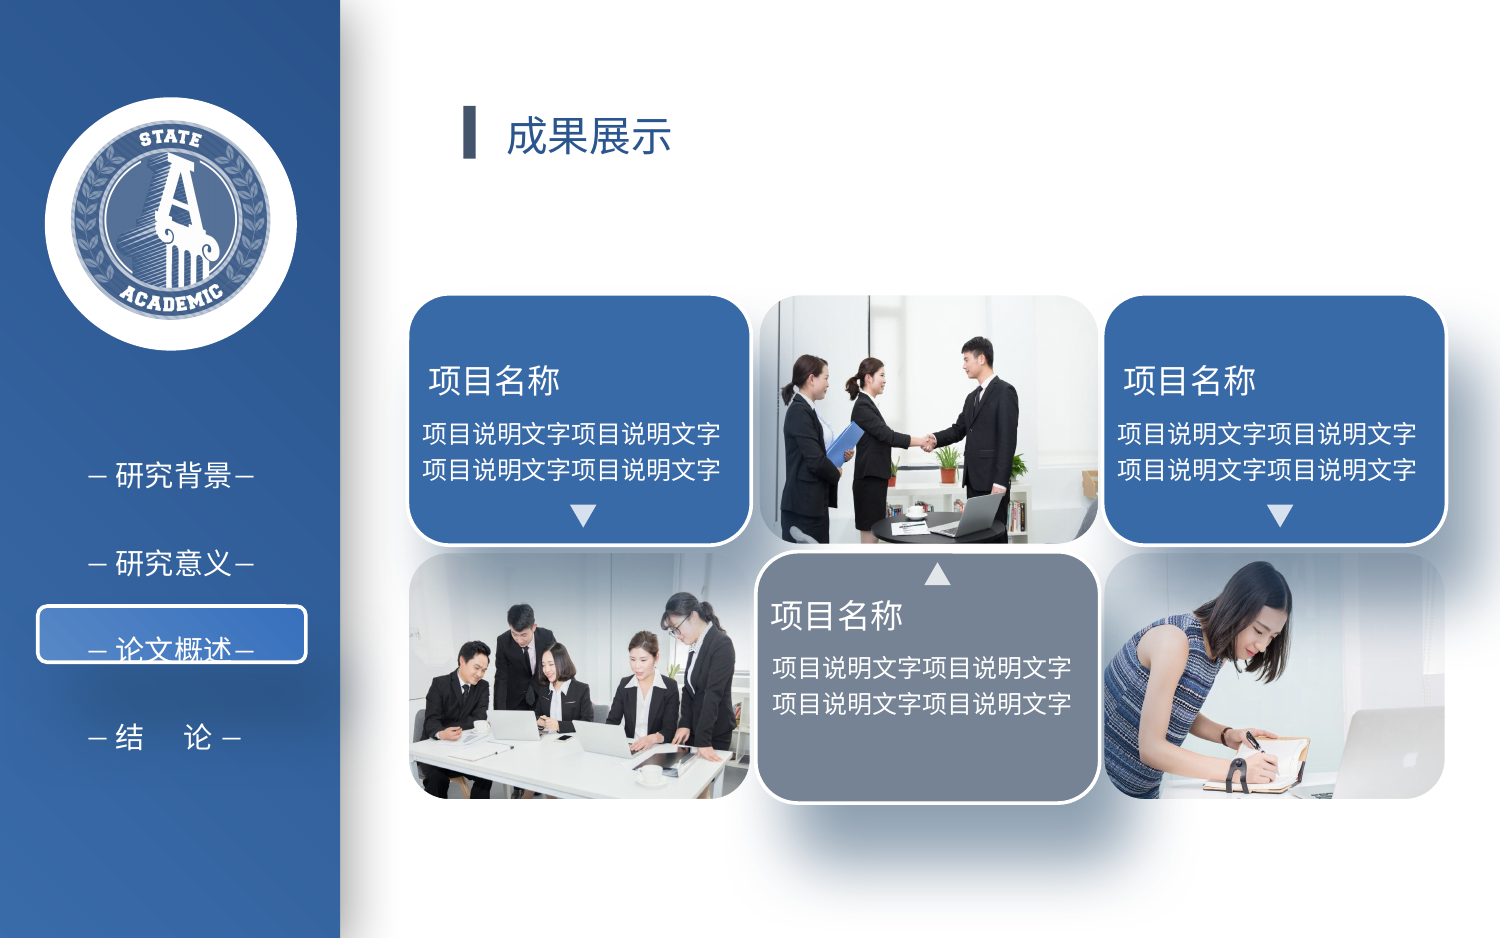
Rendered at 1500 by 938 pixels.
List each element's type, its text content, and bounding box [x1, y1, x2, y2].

text_box 项目名称 [1108, 345, 1306, 412]
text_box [0, 0, 341, 938]
text_box 项目说明文字项目说明文字 项目说明文字项目说明文字 [1102, 405, 1447, 492]
text_box [1100, 291, 1449, 548]
text_box 项目说明文字项目说明文字 项目说明文字项目说明文字 [407, 405, 752, 492]
text_box [1265, 502, 1296, 530]
text_box [568, 502, 599, 530]
text_box 项目说明文字项目说明文字 项目说明文字项目说明文字 [758, 639, 1095, 727]
text_box 项目名称 [755, 579, 951, 646]
text_box [753, 549, 1102, 806]
text_box [407, 603, 742, 801]
text_box [405, 291, 754, 548]
text_box [922, 560, 953, 588]
text_box 成果展示 [491, 102, 689, 168]
text_box 项目名称 [413, 345, 609, 412]
text_box [461, 104, 478, 161]
text_box [765, 293, 1100, 546]
text_box [1177, 644, 1447, 801]
